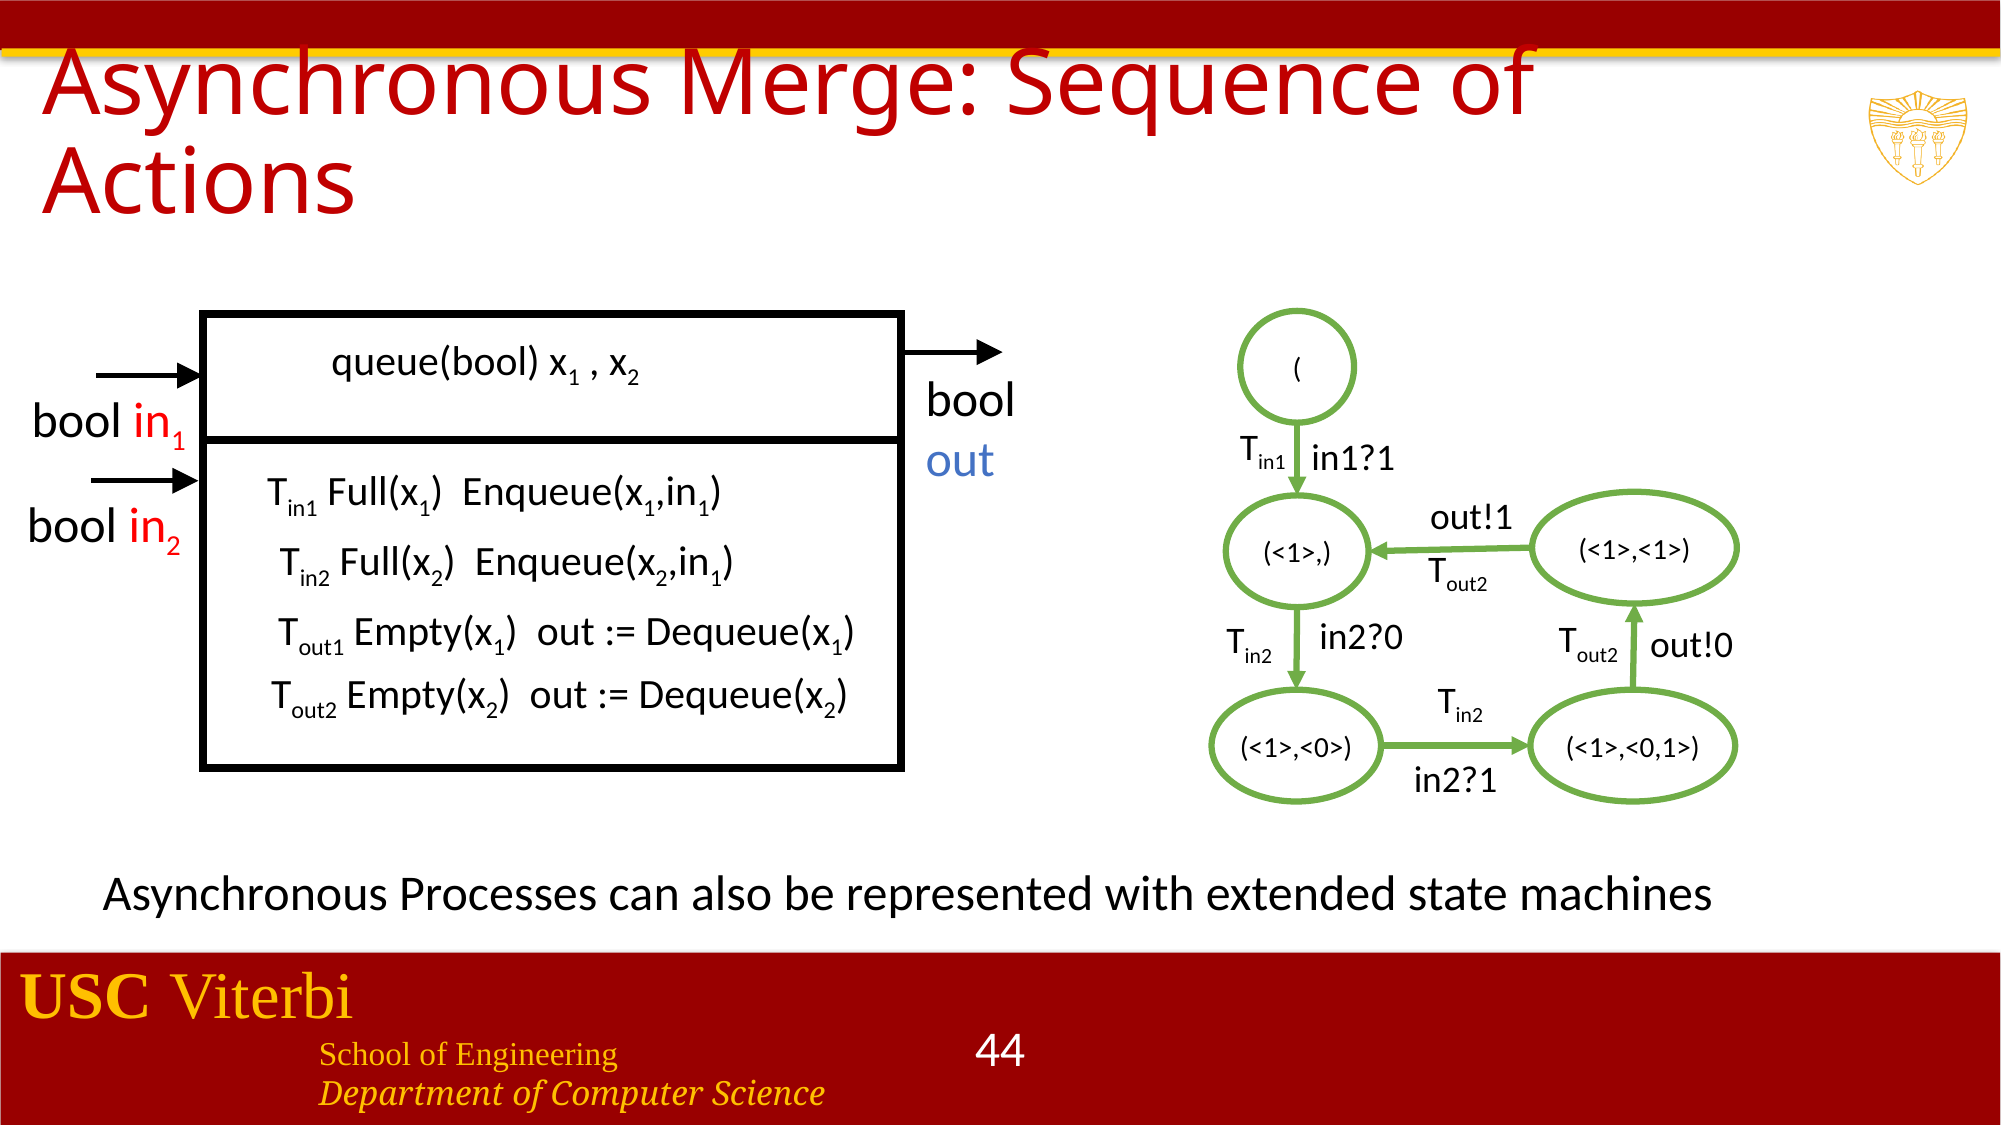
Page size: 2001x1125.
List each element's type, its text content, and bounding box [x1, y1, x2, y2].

slide_number 44 [774, 1016, 1225, 1077]
title Asynchronous Merge: Sequence of Actions [27, 70, 1819, 199]
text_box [1209, 310, 1749, 808]
text_box bool out [910, 358, 1106, 494]
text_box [12, 480, 207, 562]
picture [1836, 76, 2000, 199]
text_box Asynchronous Processes can also be represented with extended state machines [86, 853, 1731, 929]
text_box [202, 313, 902, 769]
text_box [16, 375, 212, 456]
